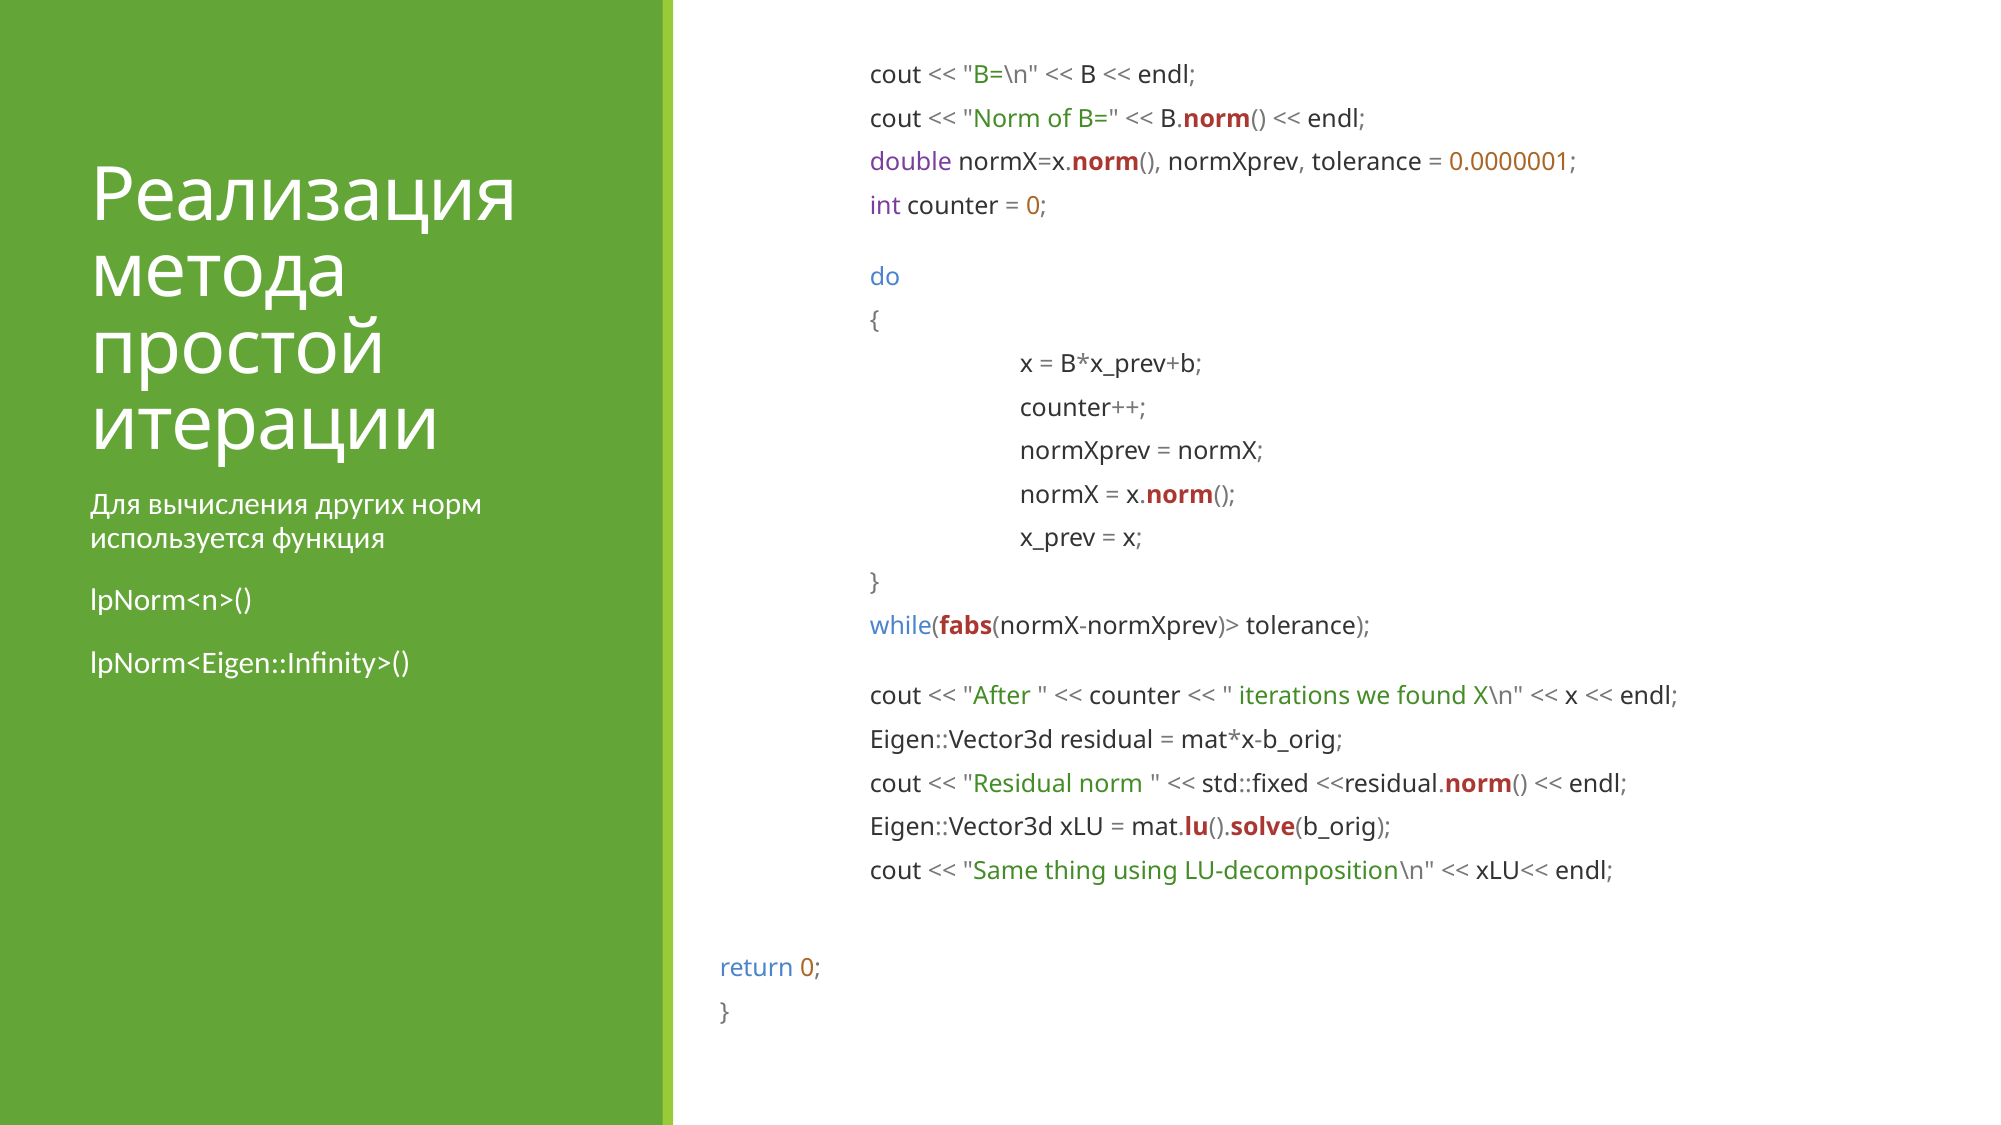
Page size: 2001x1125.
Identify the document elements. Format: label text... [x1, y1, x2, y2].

list Для вычисления других норм используется функция lpNorm<n>() lpNorm<Eigen::Infinity>() [75, 479, 600, 1035]
title Реализация метода простой итерации [75, 97, 600, 473]
list cout << "B=\n" << B << endl; cout << "Norm of B=" << B.norm() << endl; double normX=x.norm(), normXprev, tolerance = 0.0000001; int counter = 0; do { x = B*x_prev+b; counter++; normXprev = normX; normX = x.norm(); x_prev = x; } while(fabs(normX-normXprev)> tolerance); cout << "After " << counter << " iterations we found X\n" << x << endl; Eigen::Vector3d residual = mat*x-b_orig; cout << "Residual norm " << std::fixed <<residual.norm() << endl; Eigen::Vector3d xLU = mat.lu().solve(b_orig); cout << "Same thing using LU-decomposition\n" << xLU<< endl; return 0; } [704, 54, 1981, 1047]
